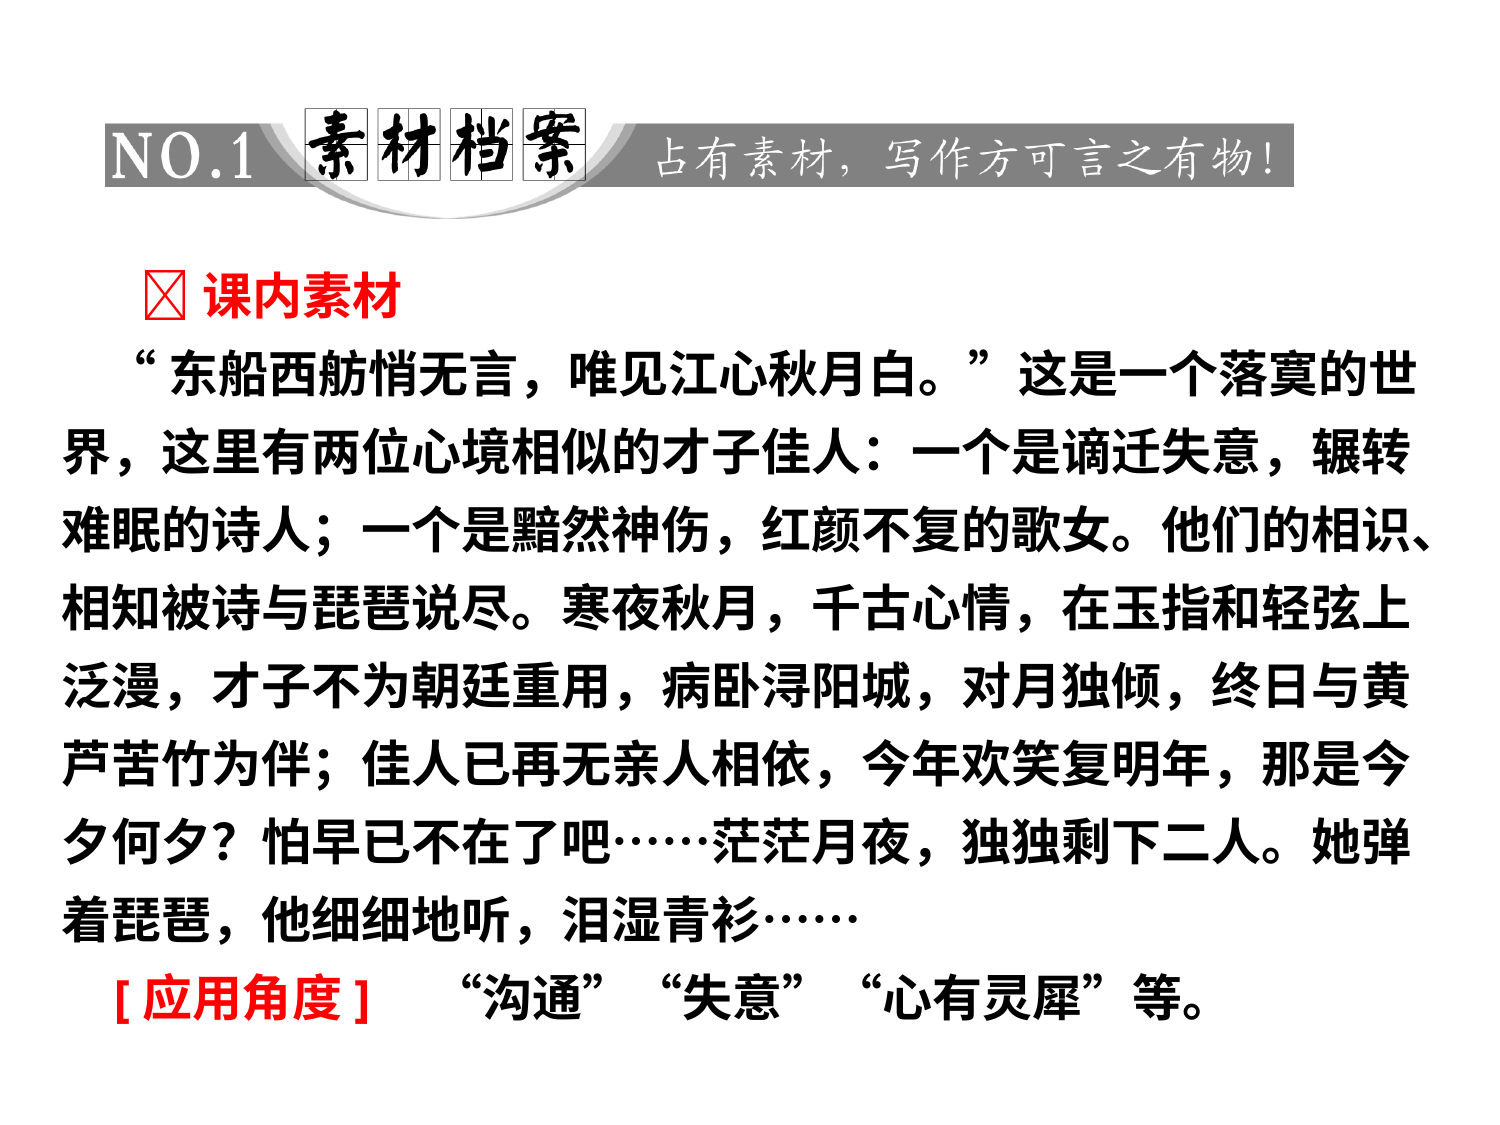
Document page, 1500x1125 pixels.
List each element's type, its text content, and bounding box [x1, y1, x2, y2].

picture [105, 104, 1294, 223]
text_box 课内素材 “东船西舫悄无言，唯见江心秋月白。”这是一个落寞的世界，这里有两位心境相似的才子佳人：一个是谪迁失意，辗转难眠的诗人；一个是黯然神伤，红颜不复的歌女。他们的相识、相知被诗与琵琶说尽。寒夜秋月，千古心情，在玉指和轻弦上泛漫，才子不为朝廷重用，病卧浔阳城，对月独倾，终日与黄芦苦竹为伴；佳人已再无亲人相依，今年欢笑复明年，那是今夕何夕？怕早已不在了吧……茫茫月夜，独独剩下二人。她弹着琵琶，他细细地听，泪湿青衫…… [应用角度] “沟通”“失意”“心有灵犀”等。 [46, 239, 1465, 1034]
